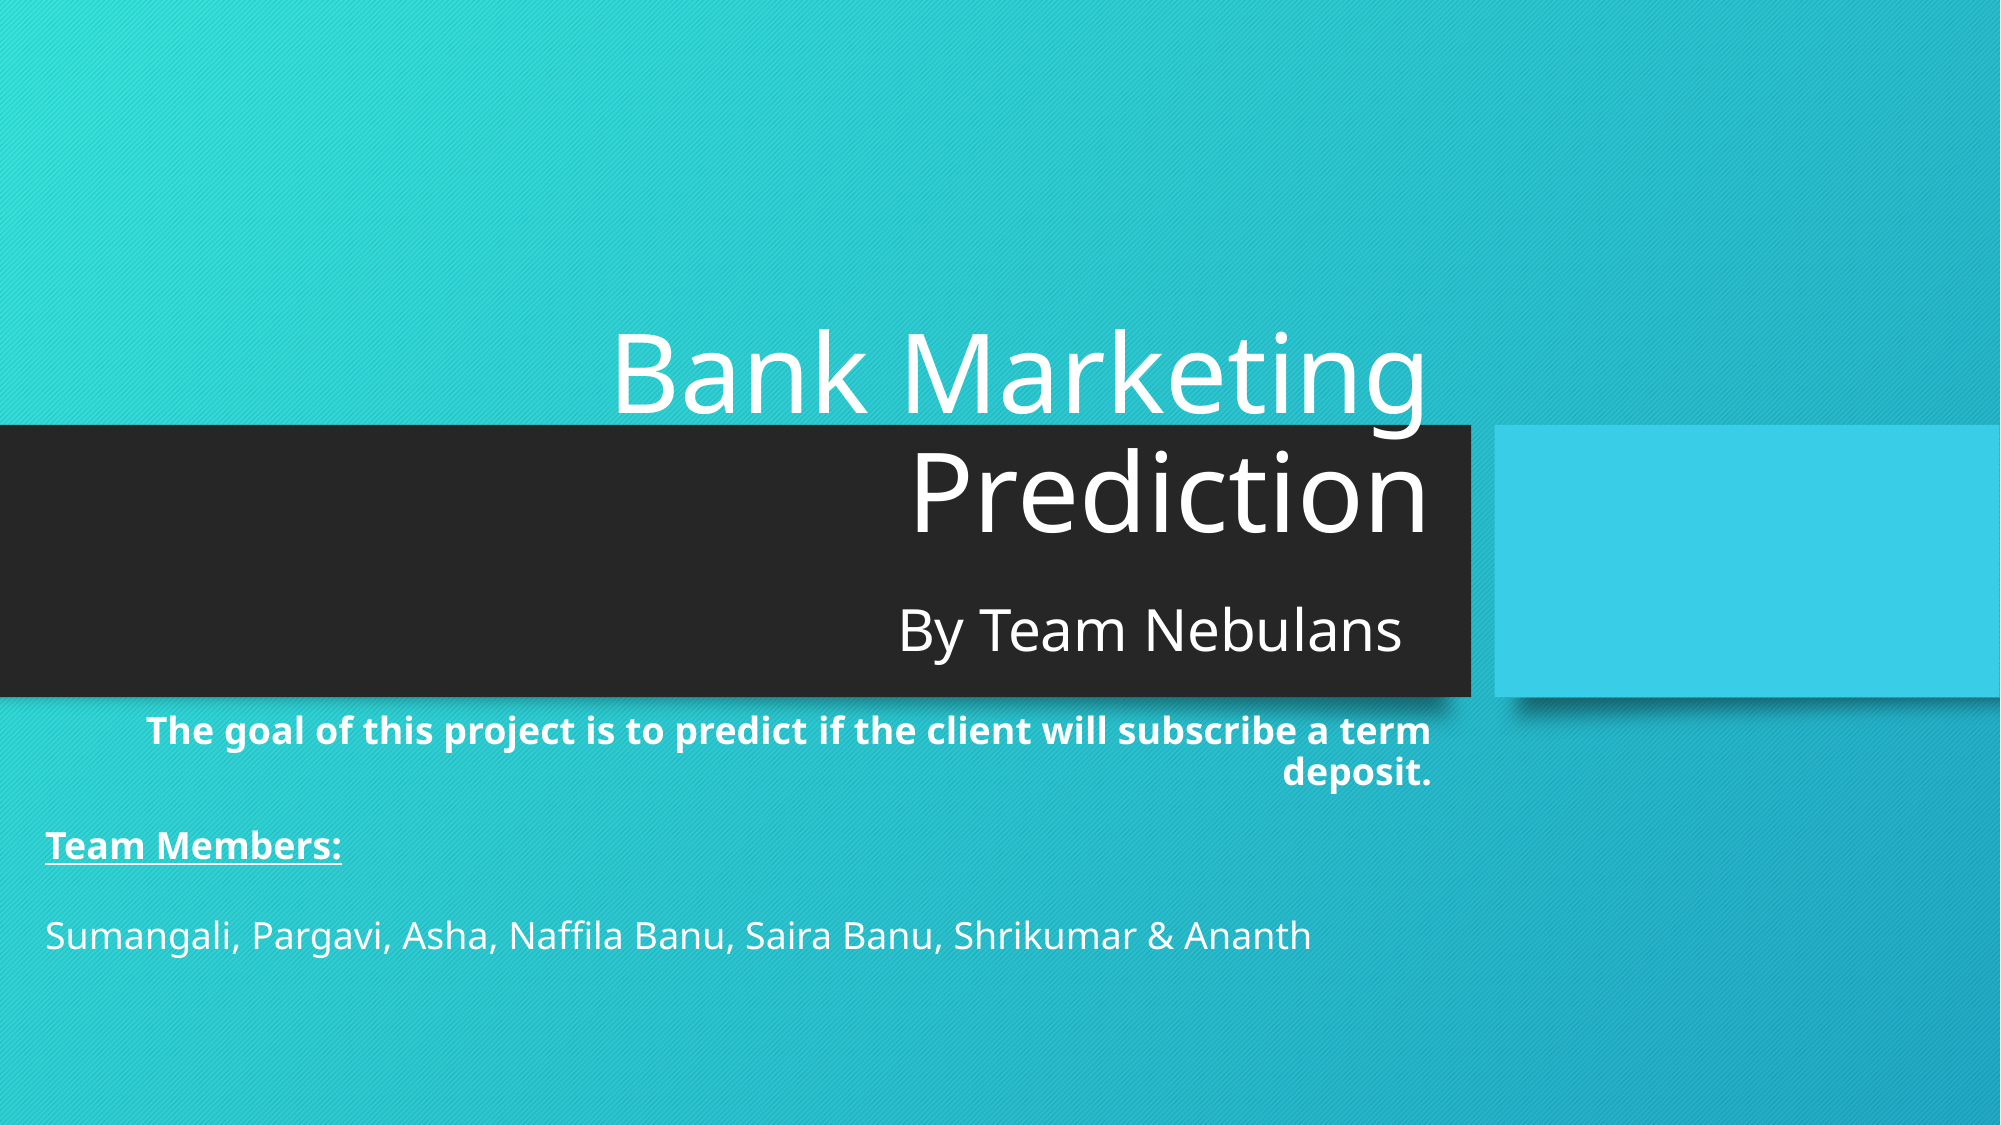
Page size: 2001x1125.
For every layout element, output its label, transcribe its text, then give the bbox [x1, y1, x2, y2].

text_box Team Members: Sumangali, Pargavi, Asha, Naffila Banu, Saira Banu, Shrikumar & Ananth [30, 814, 1432, 1055]
picture [0, 698, 1472, 742]
title Bank Marketing Prediction By Team Nebulans [111, 448, 1448, 683]
subtitle The goal of this project is to predict if the client will subscribe a term deposit. [30, 705, 1448, 815]
picture [1494, 698, 2000, 742]
